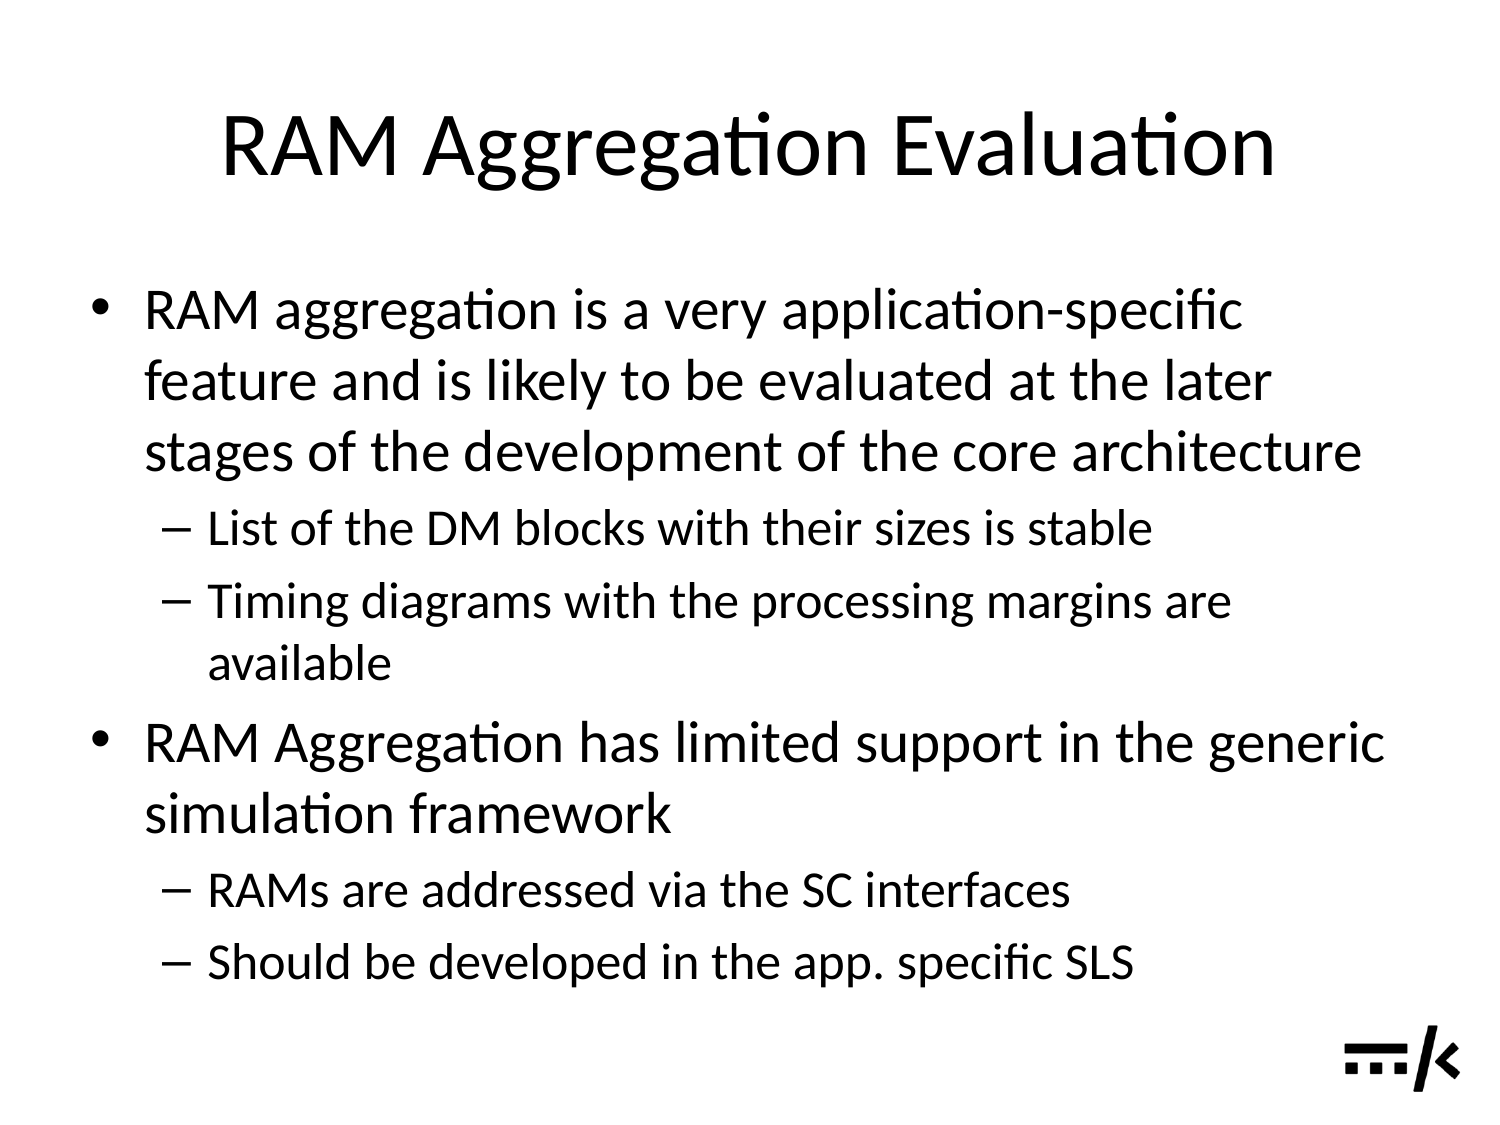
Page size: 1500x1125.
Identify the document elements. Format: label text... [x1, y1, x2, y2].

picture [1312, 987, 1490, 1125]
title RAM Aggregation Evaluation [75, 45, 1425, 233]
list RAM aggregation is a very application-specific feature and is likely to be evaluated at the later stages of the development of the core architecture List of the DM blocks with their sizes is stable Timing diagrams with the processing margins are available RAM Aggregation has limited support in the generic simulation framework RAMs are addressed via the SC interfaces Should be developed in the app. specific SLS [75, 262, 1425, 1005]
